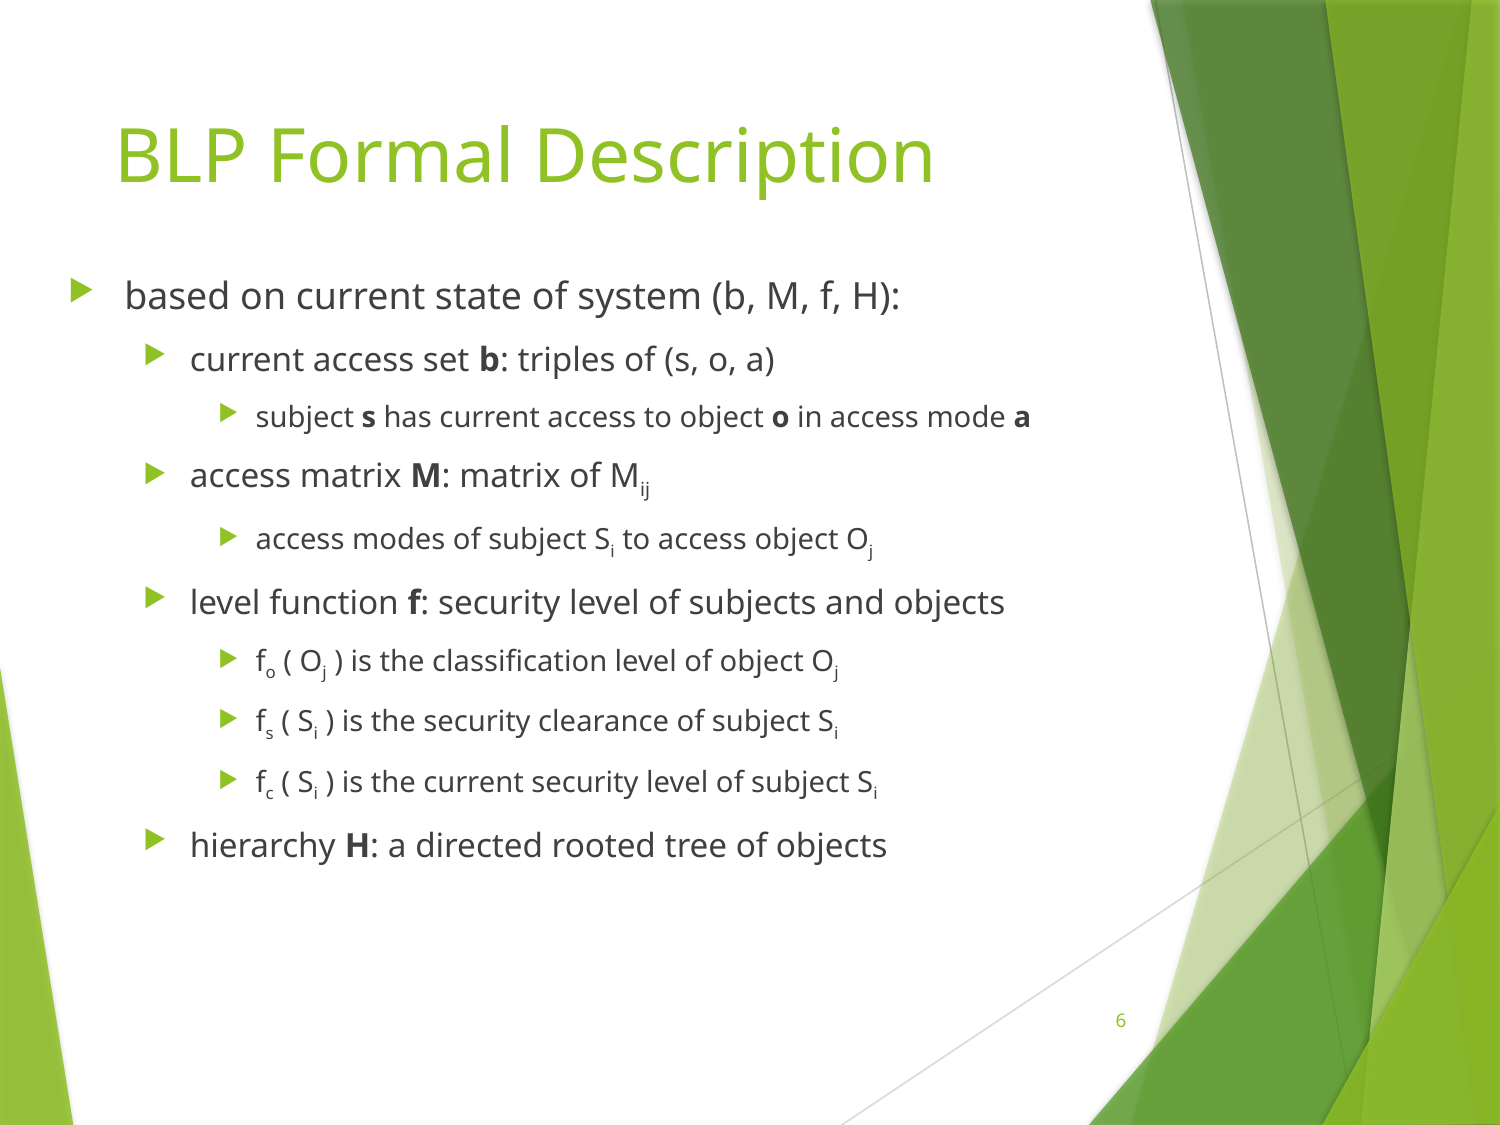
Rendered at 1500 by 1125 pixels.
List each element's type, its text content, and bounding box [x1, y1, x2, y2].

slide_number 6 [1057, 991, 1142, 1051]
title BLP Formal Description [99, 99, 1142, 264]
list based on current state of system (b, M, f, H): current access set b: triples of (s, o, a) subject s has current access to object o in access mode a access matrix M: matrix of Mij access modes of subject Si to access object Oj level function f: security level of subjects and objects fo ( Oj ) is the classification level of object Oj fs ( Si ) is the security clearance of subject Si fc ( Si ) is the current security level of subject Si hierarchy H: a directed rooted tree of objects [53, 264, 1500, 1057]
